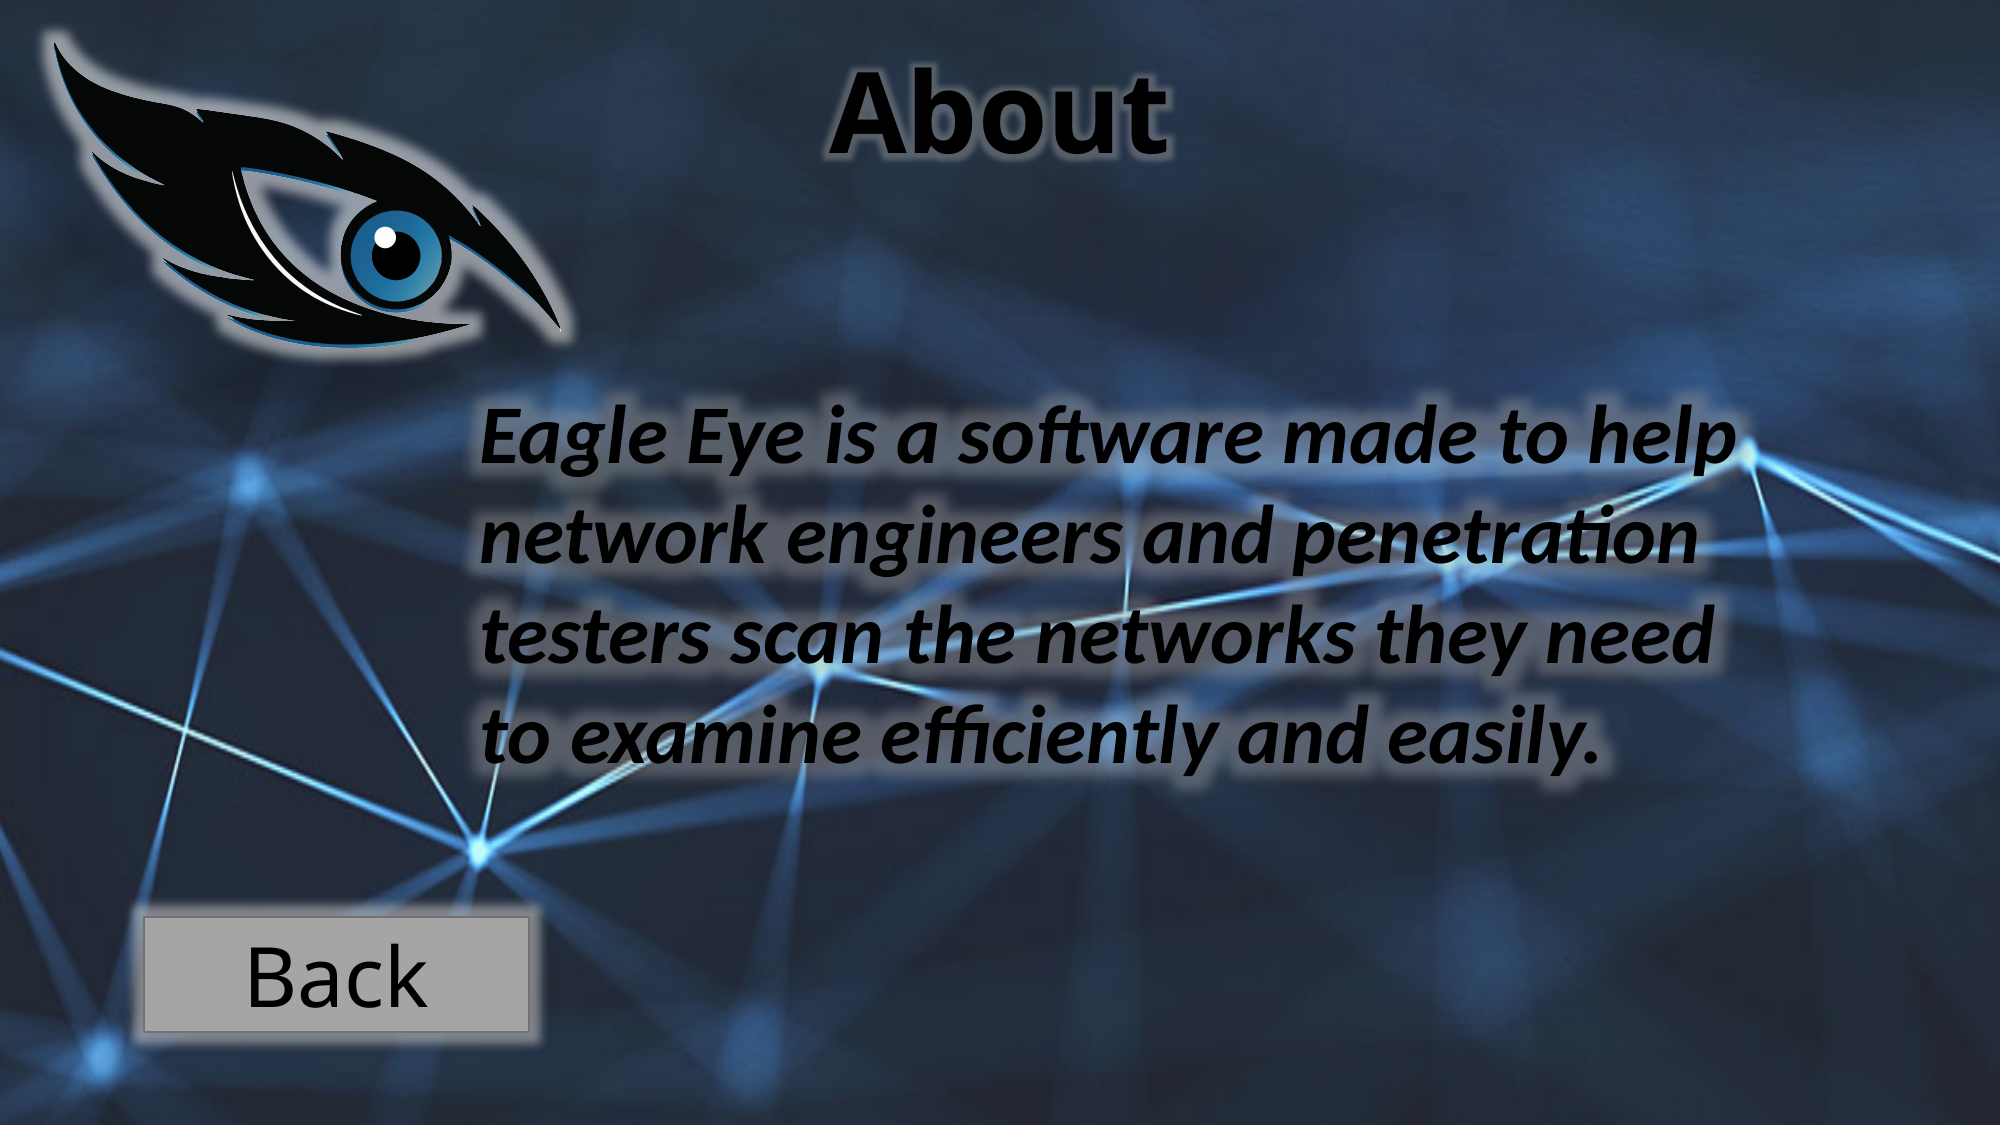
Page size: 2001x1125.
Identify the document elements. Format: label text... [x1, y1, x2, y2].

text_box Back [143, 916, 530, 1033]
text_box eaglei [128, 900, 545, 1049]
text_box About [814, 33, 1186, 184]
text_box Eagle Eye is a software made to help network engineers and penetration testers scan the networks they need to examine efficiently and easily. [465, 373, 1798, 788]
picture [54, 42, 561, 348]
text_box eaglei [37, 25, 580, 356]
